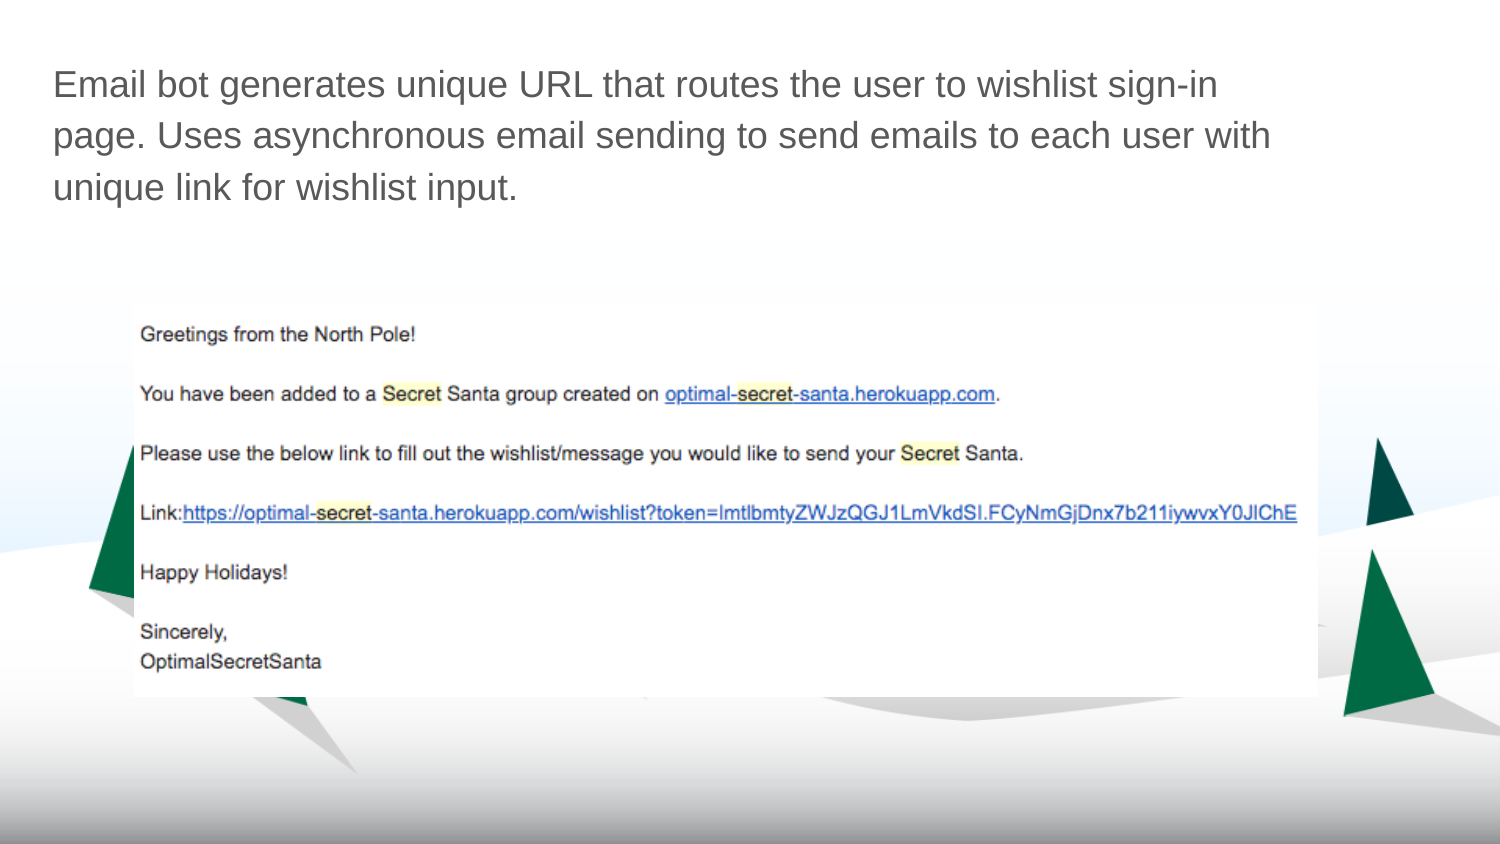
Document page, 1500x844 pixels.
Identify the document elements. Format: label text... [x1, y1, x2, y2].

list Email bot generates unique URL that routes the user to wishlist sign-in page. Uses asynchronous email sending to send emails to each user with unique link for wishlist input. [37, 37, 1318, 599]
picture [0, 0, 1500, 844]
